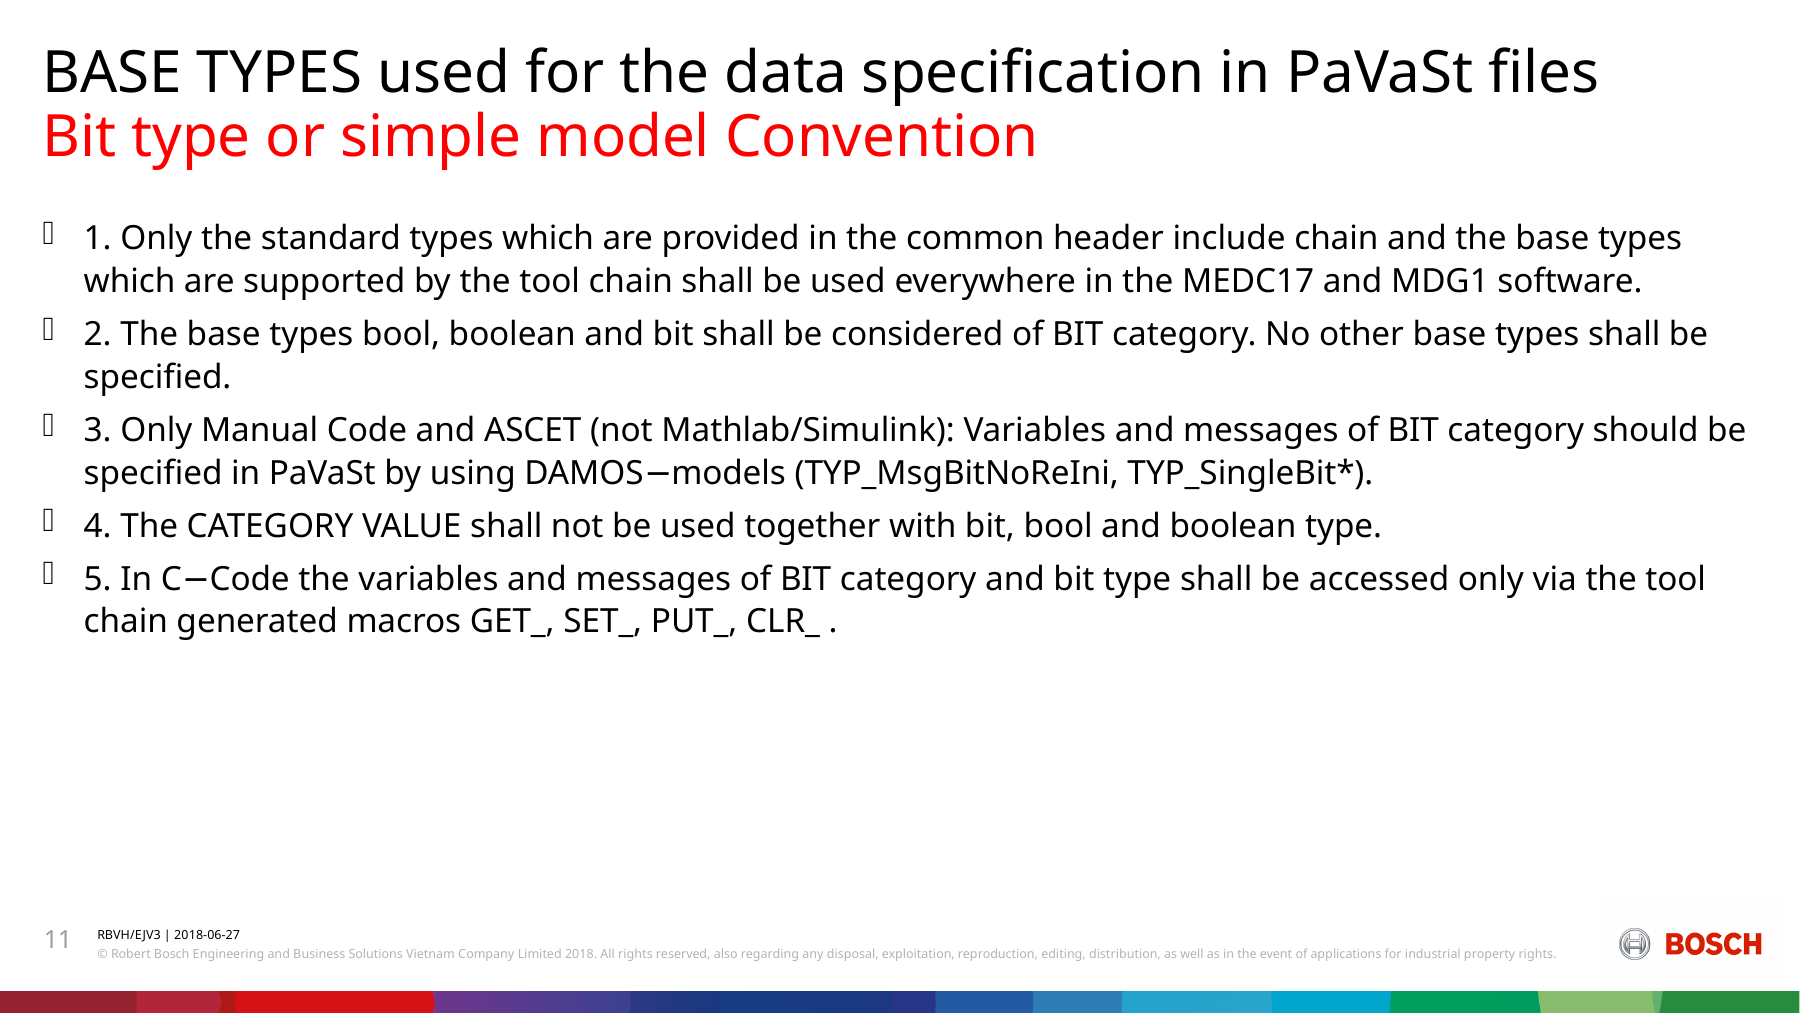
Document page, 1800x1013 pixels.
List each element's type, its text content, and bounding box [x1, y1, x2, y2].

text_box RBVH/EJV3 | 2018-06-27 [97, 925, 1599, 944]
text_box 11 [43, 923, 92, 991]
text_box © Robert Bosch Engineering and Business Solutions Vietnam Company Limited 2018. All rights reserved, also regarding any disposal, exploitation, reproduction, editing, distribution, as well as in the event of applications for industrial property rights. [97, 944, 1599, 980]
picture [1390, 991, 1800, 1013]
text_box BASE TYPES used for the data specification in PaVaSt files [42, 42, 1758, 106]
list 1. Only the standard types which are provided in the common header include chain and the base types which are supported by the tool chain shall be used everywhere in the MEDC17 and MDG1 software. 2. The base types bool, boolean and bit shall be considered of BIT category. No other base types shall be specified. 3. Only Manual Code and ASCET (not Mathlab/Simulink): Variables and messages of BIT category should be specified in PaVaSt by using DAMOS−models (TYP_MsgBitNoReIni, TYP_SingleBit*). 4. The CATEGORY VALUE shall not be used together with bit, bool and boolean type. 5. In C−Code the variables and messages of BIT category and bit type shall be accessed only via the tool chain generated macros GET_, SET_, PUT_, CLR_ . [42, 213, 1758, 897]
title Bit type or simple model Convention [42, 106, 1758, 170]
picture [0, 991, 1272, 1013]
